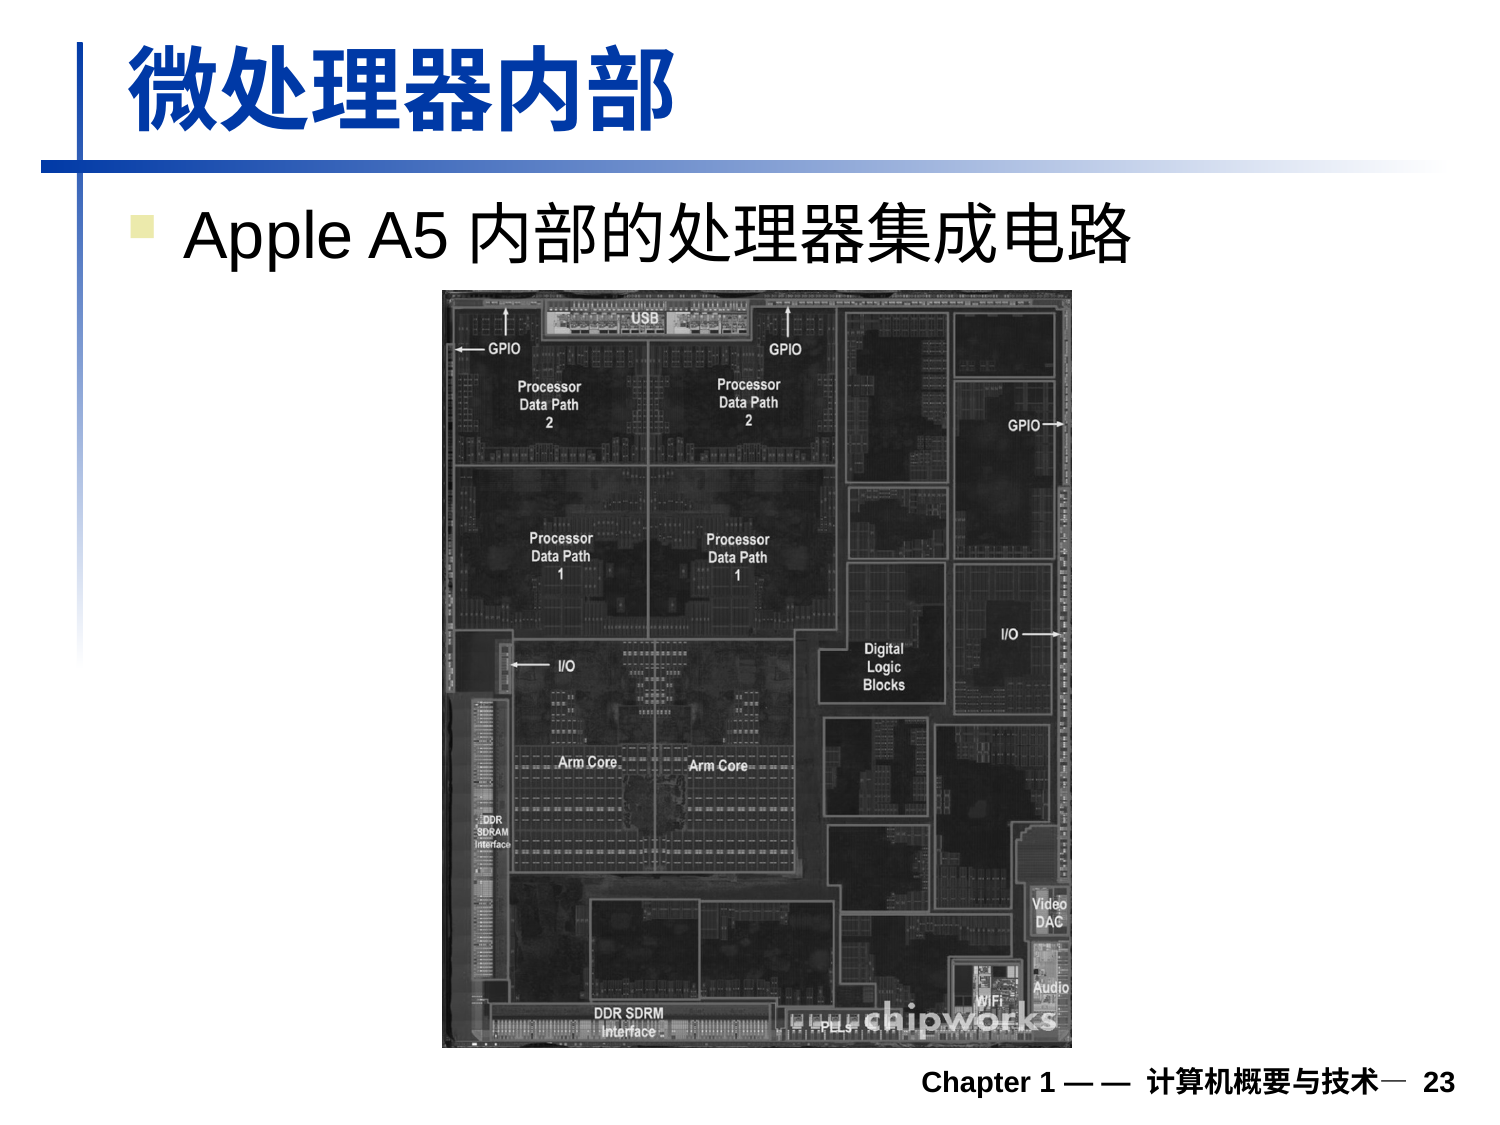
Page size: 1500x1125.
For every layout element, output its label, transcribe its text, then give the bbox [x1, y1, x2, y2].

footer Chapter 1 — — 计算机概要与技术— 23 [277, 1046, 1471, 1106]
list Apple A5内部的处理器集成电路 [112, 184, 1469, 303]
title 微处理器内部 [112, 22, 1468, 149]
picture [442, 290, 1073, 1048]
